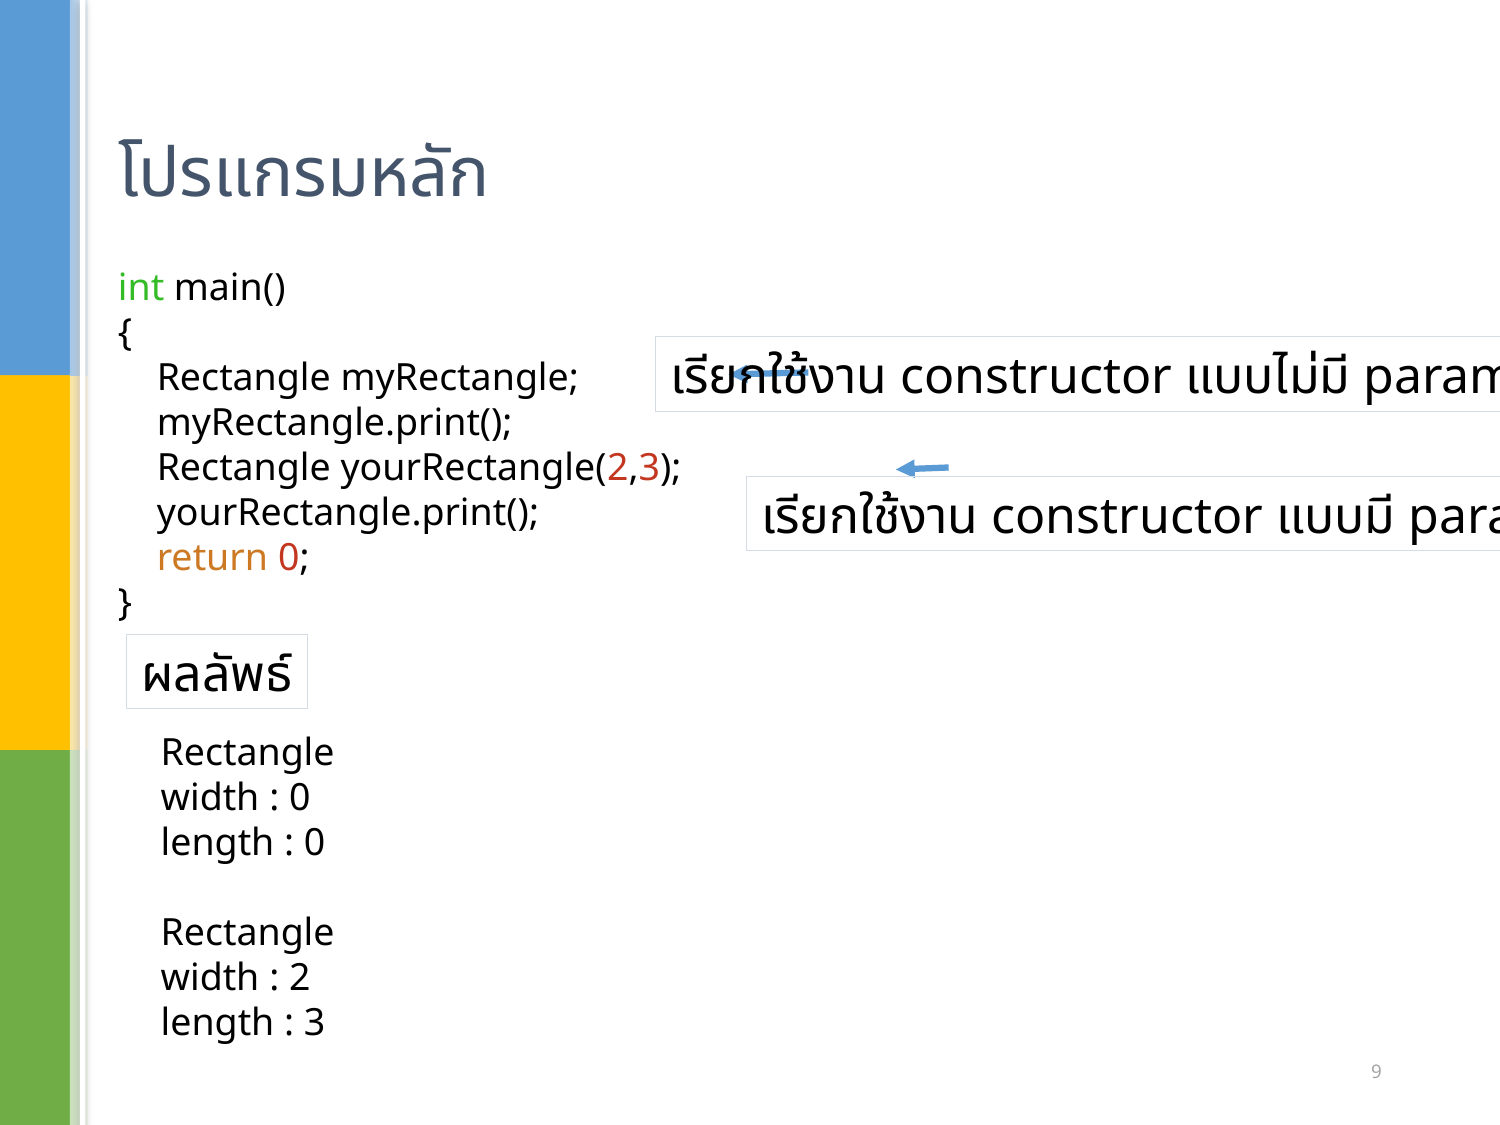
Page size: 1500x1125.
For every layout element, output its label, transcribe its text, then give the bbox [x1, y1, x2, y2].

text_box เรียกใช้งาน constructor แบบไม่มี parameter [655, 336, 1500, 412]
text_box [727, 371, 809, 376]
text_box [895, 467, 950, 471]
slide_number 9 [993, 1042, 1397, 1103]
text_box int main() { Rectangle myRectangle; myRectangle.print(); Rectangle yourRectangle(2,3); yourRectangle.print(); return 0; } [103, 255, 1037, 631]
text_box ผลลัพธ์ [126, 634, 308, 709]
title โปรแกรมหลัก [103, 59, 1397, 278]
text_box Rectangle width : 0 length : 0 Rectangle width : 2 length : 3 [145, 721, 896, 1051]
text_box เรียกใช้งาน constructor แบบมี parameter [746, 476, 1500, 551]
